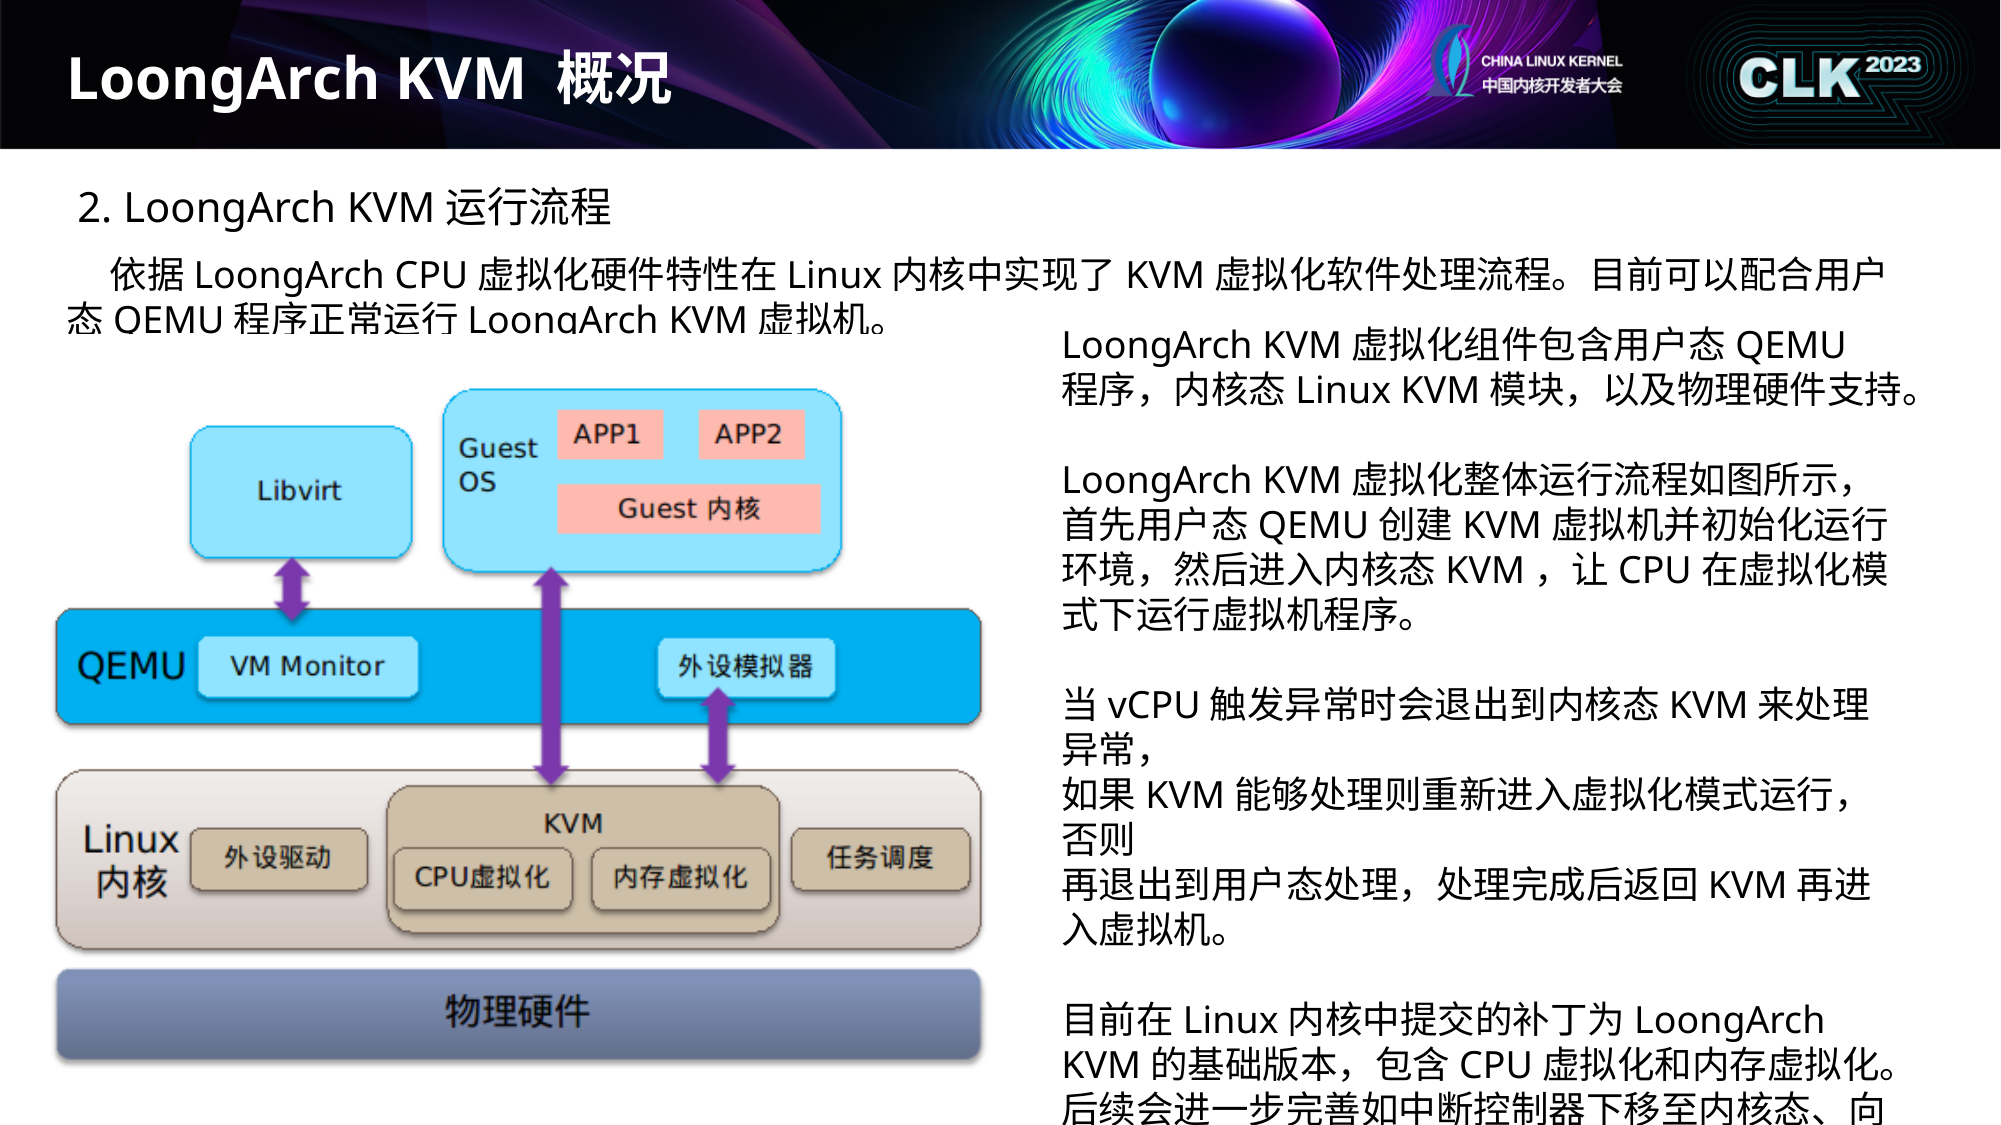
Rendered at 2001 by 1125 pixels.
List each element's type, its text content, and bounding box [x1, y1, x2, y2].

text_box LoongArch KVM虚拟化组件包含用户态QEMU 程序，内核态Linux KVM模块，以及物理硬件支持。 LoongArch KVM虚拟化整体运行流程如图所示， 首先用户态QEMU创建KVM虚拟机并初始化运行 环境，然后进入内核态KVM，让CPU在虚拟化模 式下运行虚拟机程序。 当vCPU触发异常时会退出到内核态KVM来处理异常， 如果KVM能够处理则重新进入虚拟化模式运行，否则 再退出到用户态处理，处理完成后返回KVM再进入虚拟机。 目前在Linux内核中提交的补丁为LoongArch KVM的基础版本，包含CPU虚拟化和内存虚拟化。后续会进一步完善如中断控制器下移至内核态、向量指令支持、hypercall指令支持、硬件PMU支持等功能。 [1046, 313, 1922, 1125]
picture [0, 0, 2001, 1125]
list 2. LoongArch KVM运行流程 依据LoongArch CPU虚拟化硬件特性在Linux内核中实现了KVM虚拟化软件处理流程。目前可以配合用户态QEMU程序正常运行LoongArch KVM虚拟机。 [51, 172, 1925, 1125]
title LoongArch KVM 概况 [51, 26, 1003, 136]
